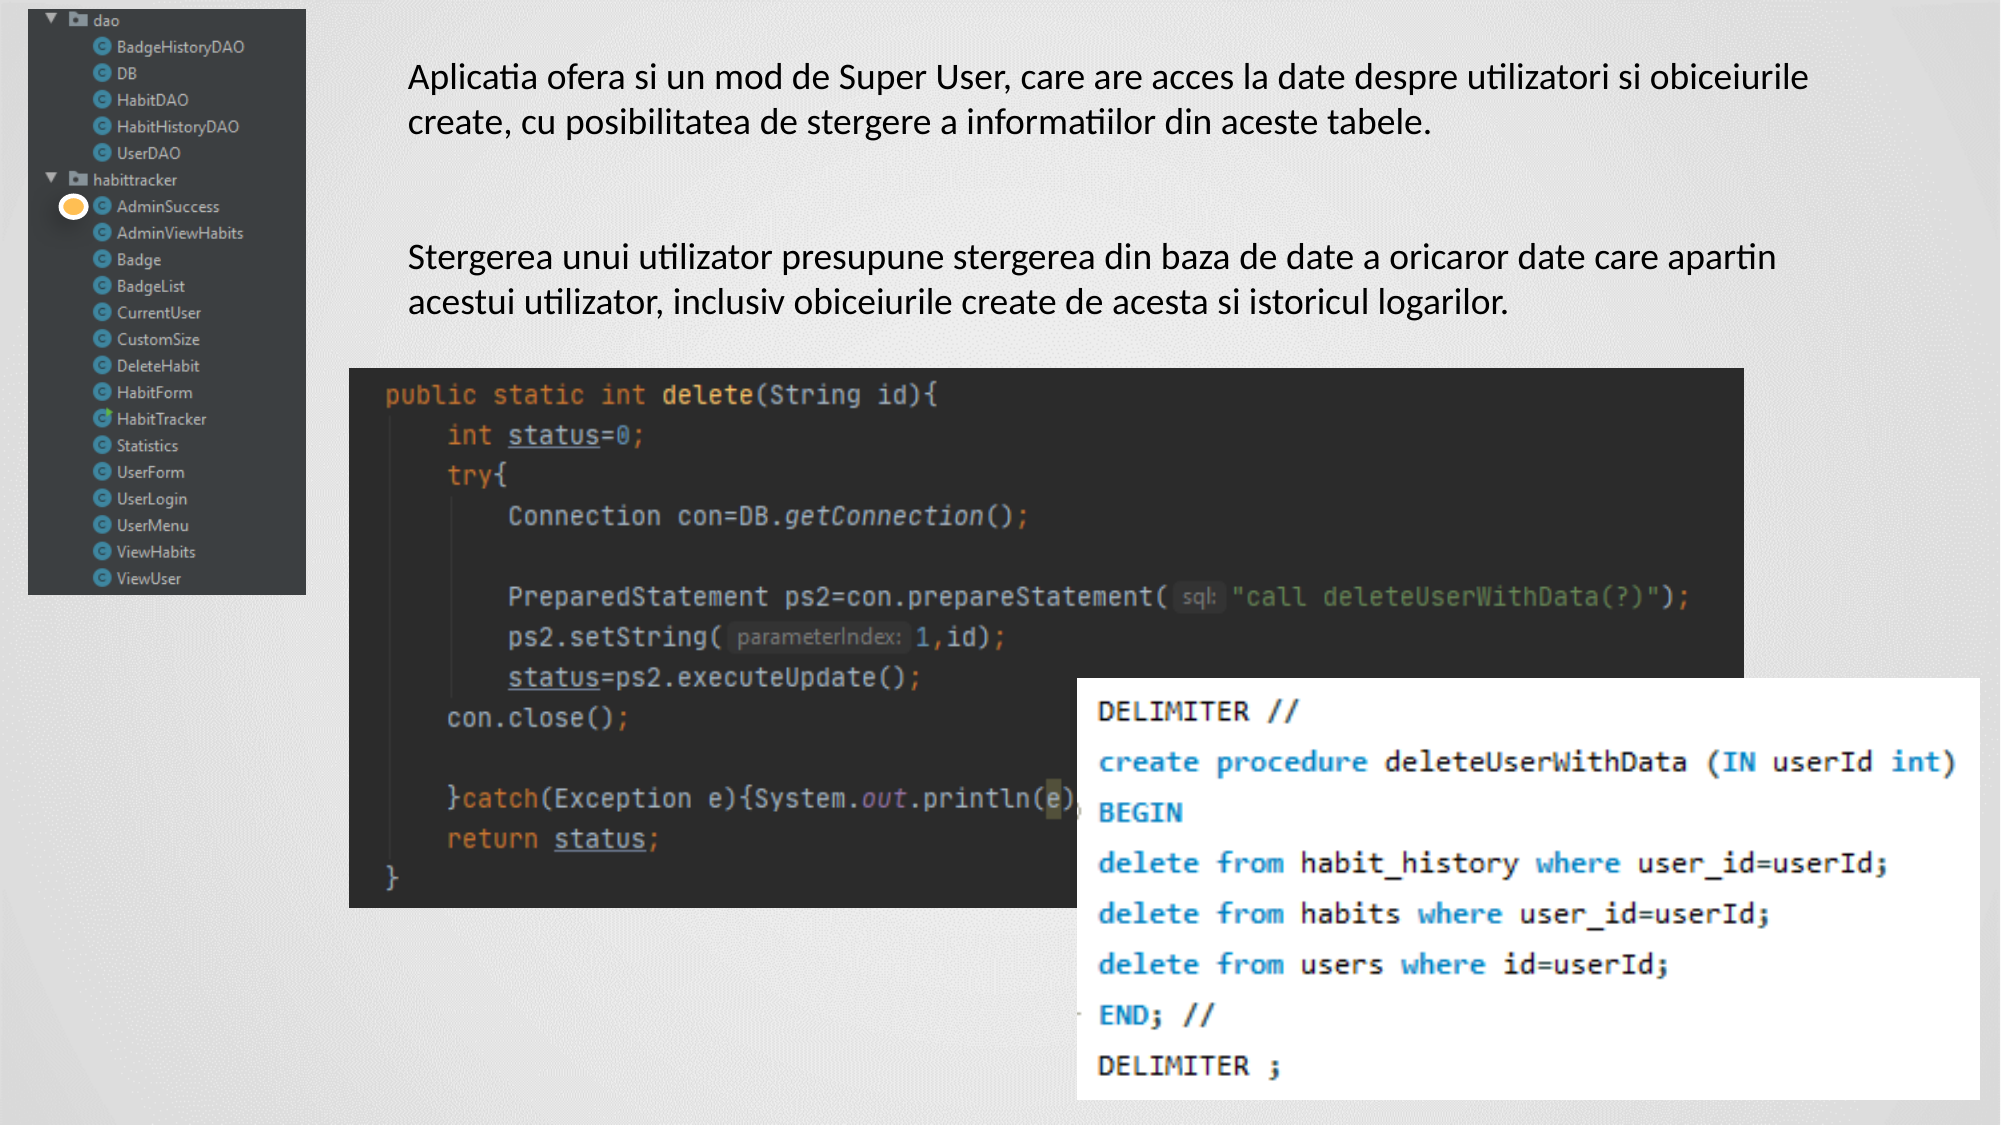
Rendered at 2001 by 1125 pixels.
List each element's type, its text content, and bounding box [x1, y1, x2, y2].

text_box Aplicatia ofera si un mod de Super User, care are acces la date despre utilizatori si obiceiurile create, cu posibilitatea de stergere a informatiilor din aceste tabele. Stergerea unui utilizator presupune stergerea din baza de date a oricaror date care apartin acestui utilizator, inclusiv obiceiurile create de acesta si istoricul logarilor. [393, 44, 1884, 555]
picture [0, 0, 2001, 1125]
